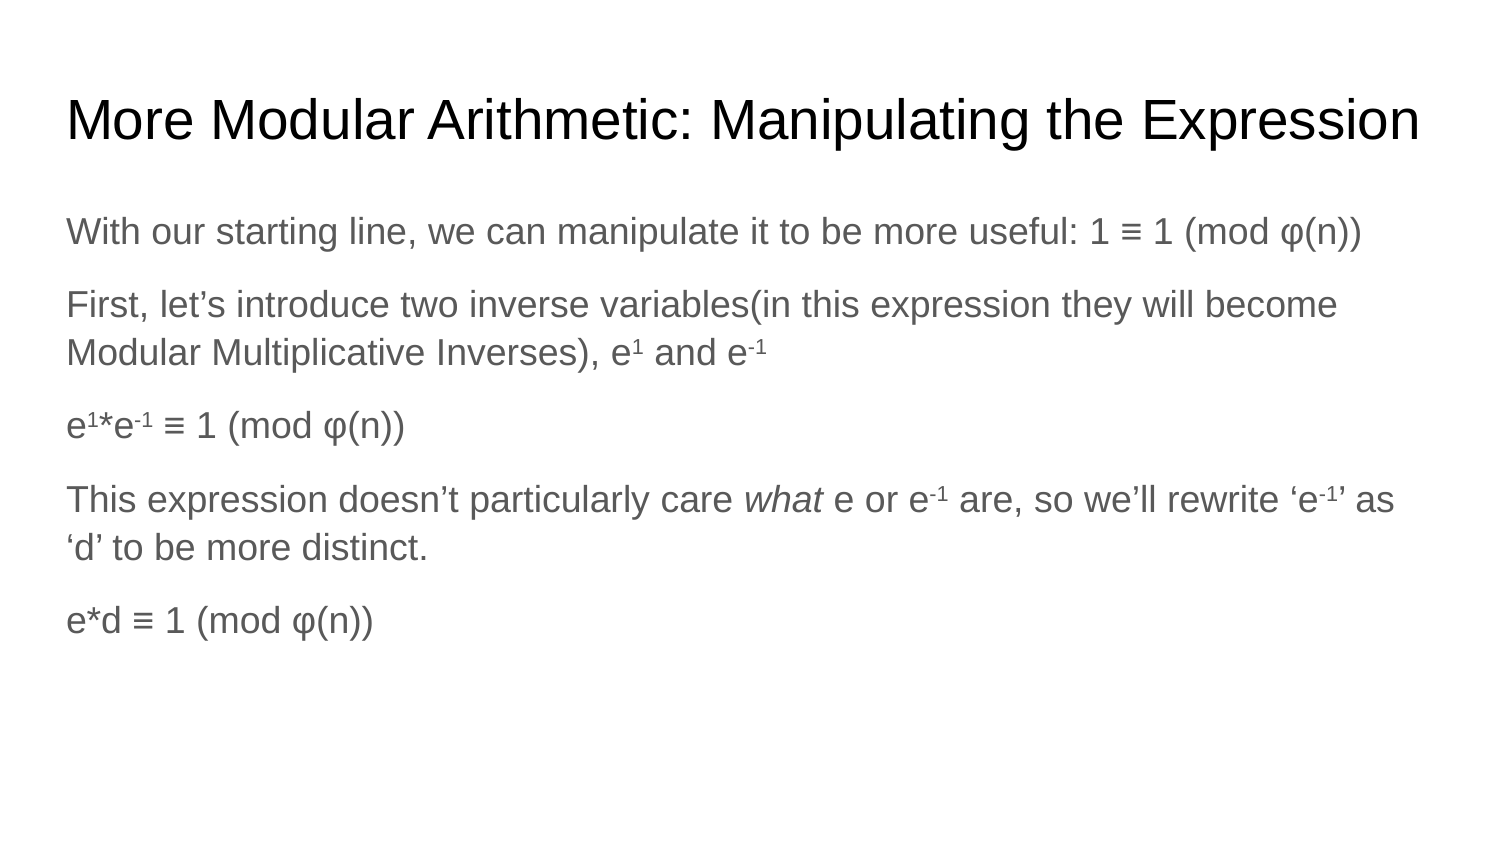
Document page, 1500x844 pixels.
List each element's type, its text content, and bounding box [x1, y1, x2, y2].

title More Modular Arithmetic: Manipulating the Expression [51, 72, 1449, 167]
list With our starting line, we can manipulate it to be more useful: 1 ≡ 1 (mod φ(n)) First, let’s introduce two inverse variables(in this expression they will become Modular Multiplicative Inverses), e1 and e-1 e1*e-1 ≡ 1 (mod φ(n)) This expression doesn’t particularly care what e or e-1 are, so we’ll rewrite ‘e-1’ as ‘d’ to be more distinct. e*d ≡ 1 (mod φ(n)) [51, 189, 1449, 750]
